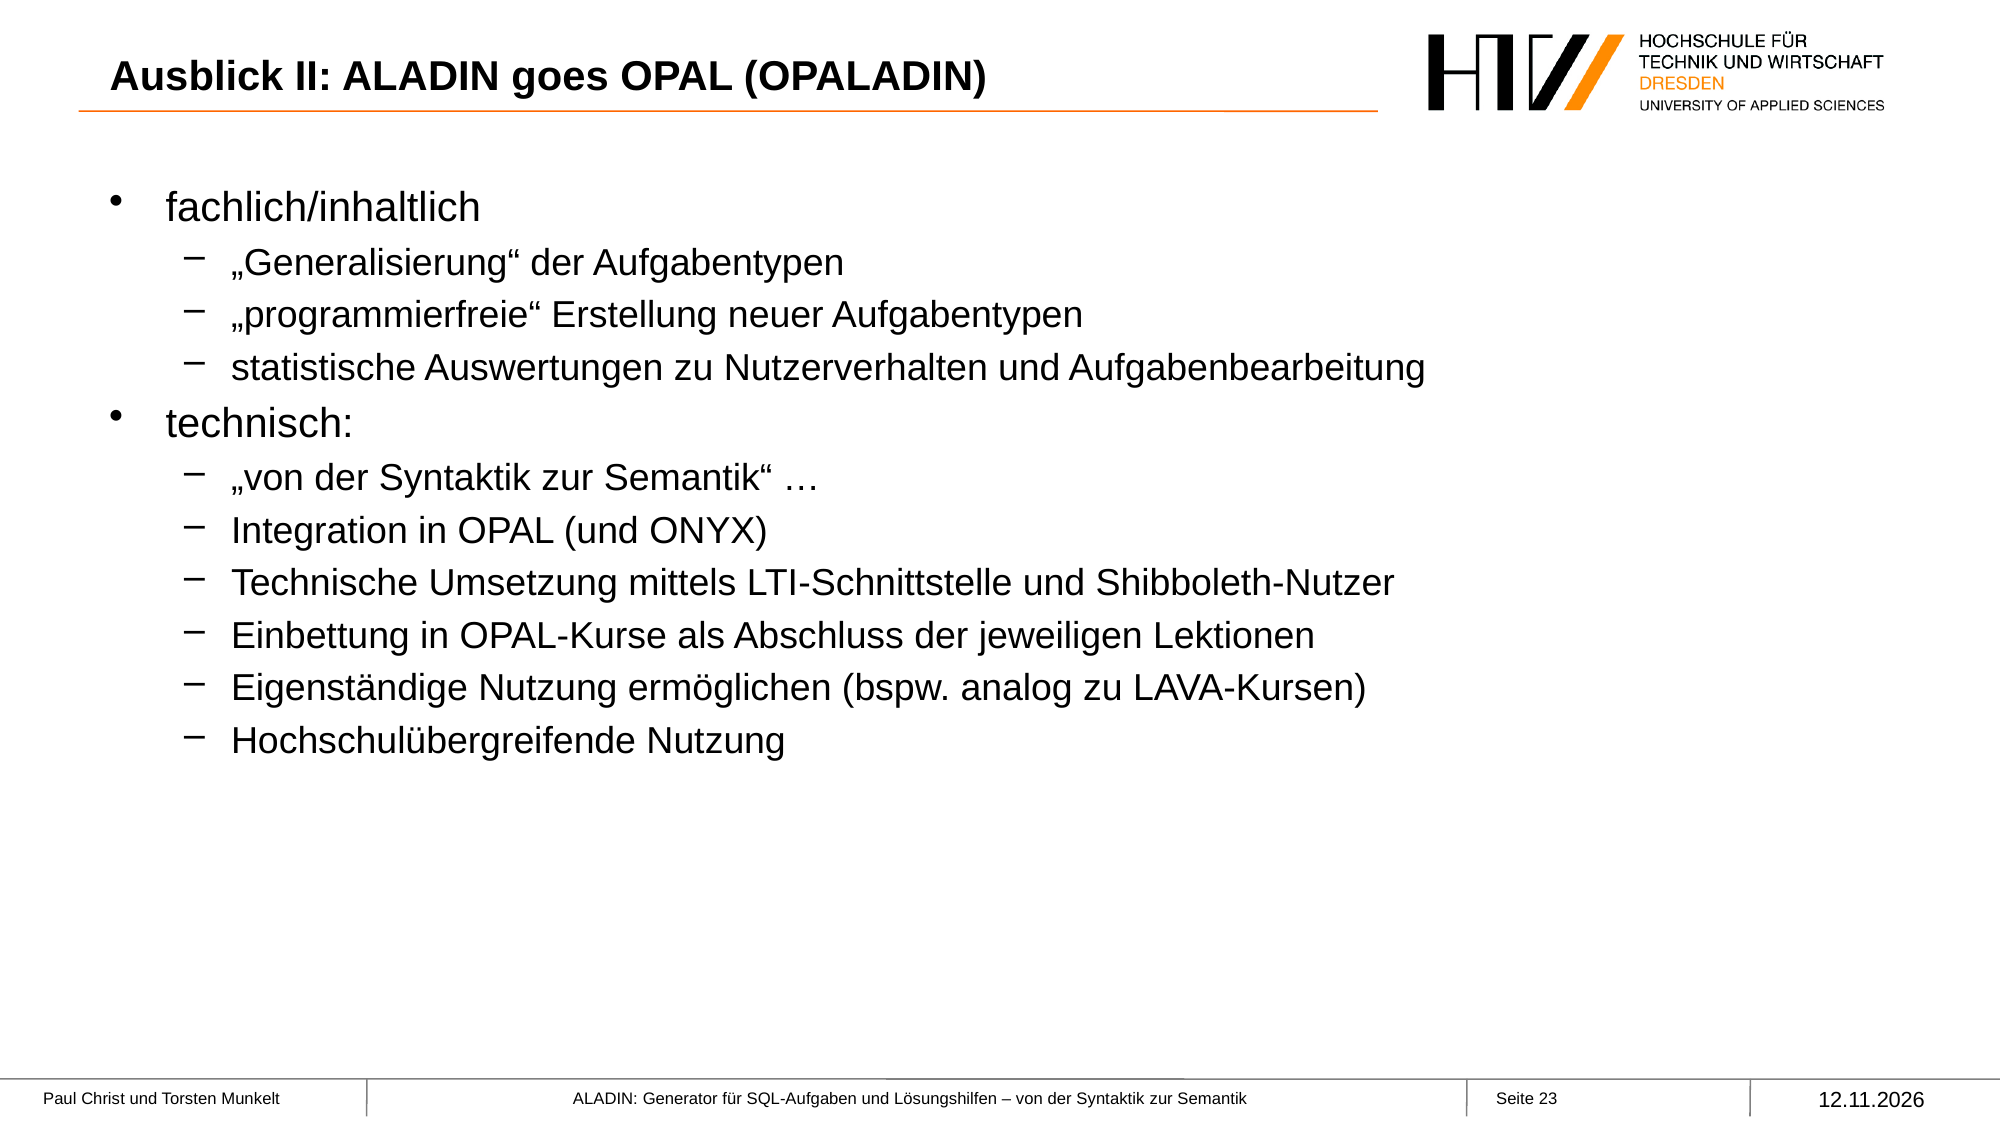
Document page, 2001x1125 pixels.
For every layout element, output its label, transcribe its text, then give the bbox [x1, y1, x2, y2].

picture [1425, 31, 1887, 111]
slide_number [1803, 1080, 1981, 1116]
list fachlich/inhaltlich „Generalisierung“ der Aufgabentypen „programmierfreie“ Erstellung neuer Aufgabentypen statistische Auswertungen zu Nutzerverhalten und Aufgabenbearbeitung technisch: „von der Syntaktik zur Semantik“ … Integration in OPAL (und ONYX) Technische Umsetzung mittels LTI-Schnittstelle und Shibboleth-Nutzer Einbettung in OPAL-Kurse als Abschluss der jeweiligen Lektionen Eigenständige Nutzung ermöglichen (bspw. analog zu LAVA-Kursen) Hochschulübergreifende Nutzung [94, 172, 1898, 1035]
title Ausblick II: ALADIN goes OPAL (OPALADIN) [94, 29, 1386, 117]
